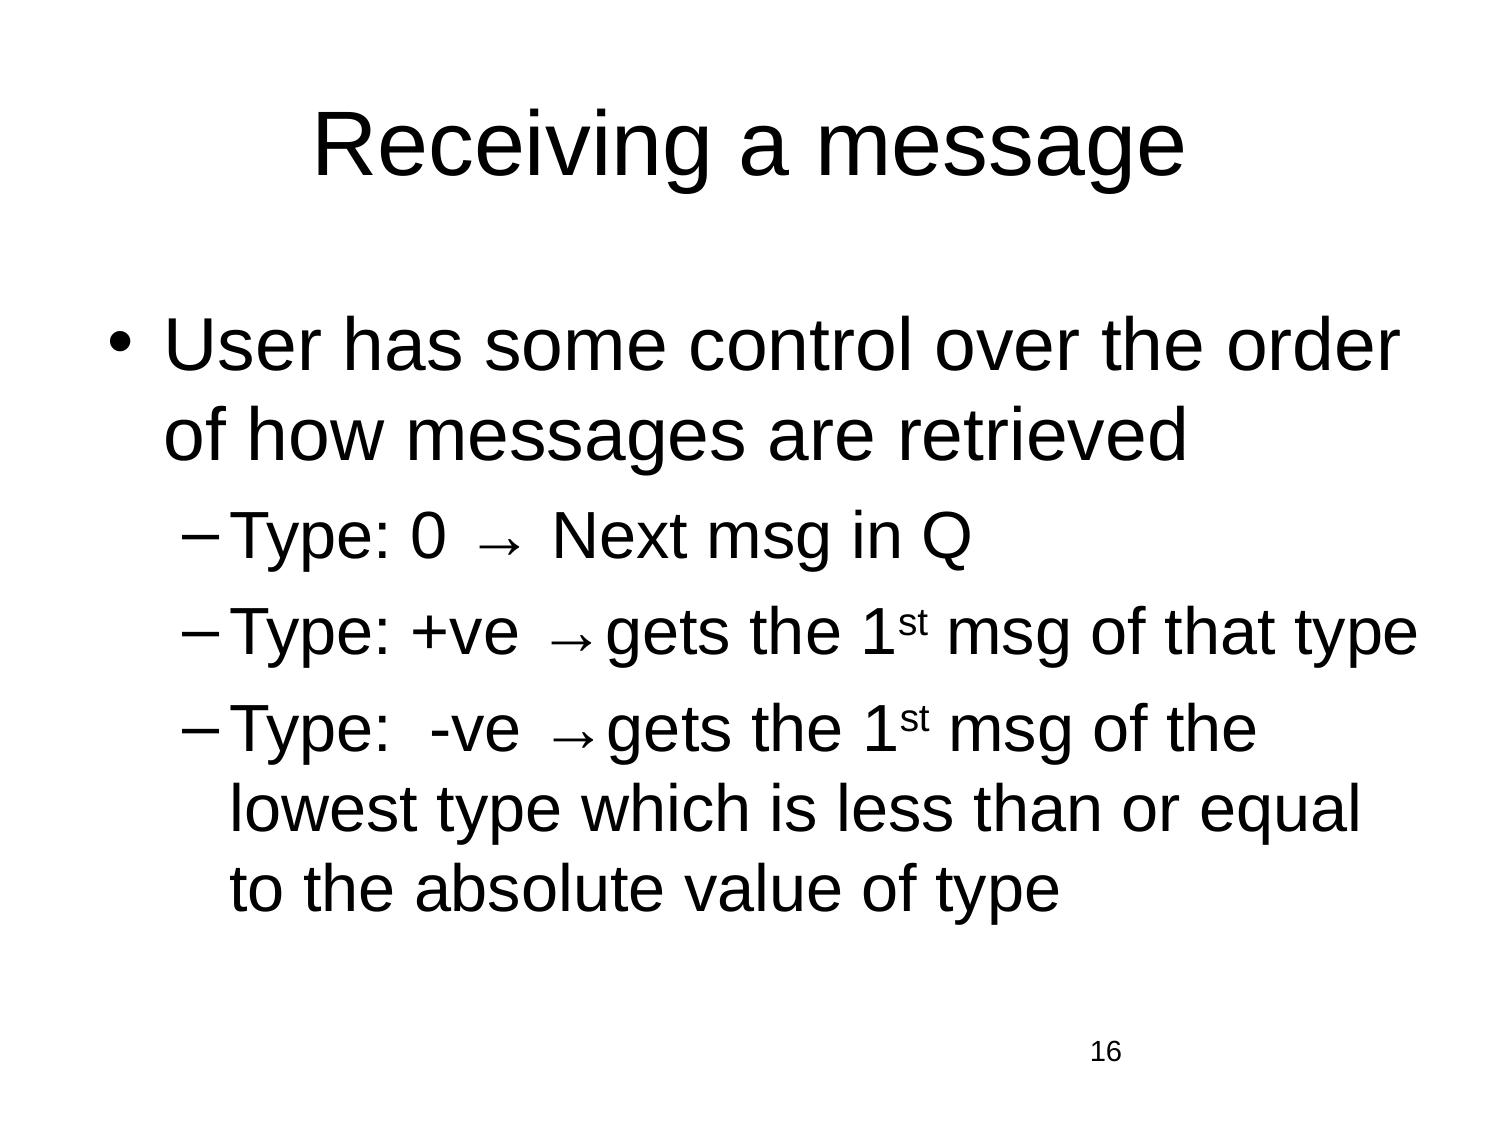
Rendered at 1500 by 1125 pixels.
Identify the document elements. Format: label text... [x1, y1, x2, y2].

slide_number 16 [1074, 1024, 1425, 1103]
list User has some control over the order of how messages are retrieved Type: 0 → Next msg in Q Type: +ve →gets the 1st msg of that type Type: -ve →gets the 1st msg of the lowest type which is less than or equal to the absolute value of type [92, 287, 1444, 988]
title Receiving a message [74, 44, 1426, 233]
